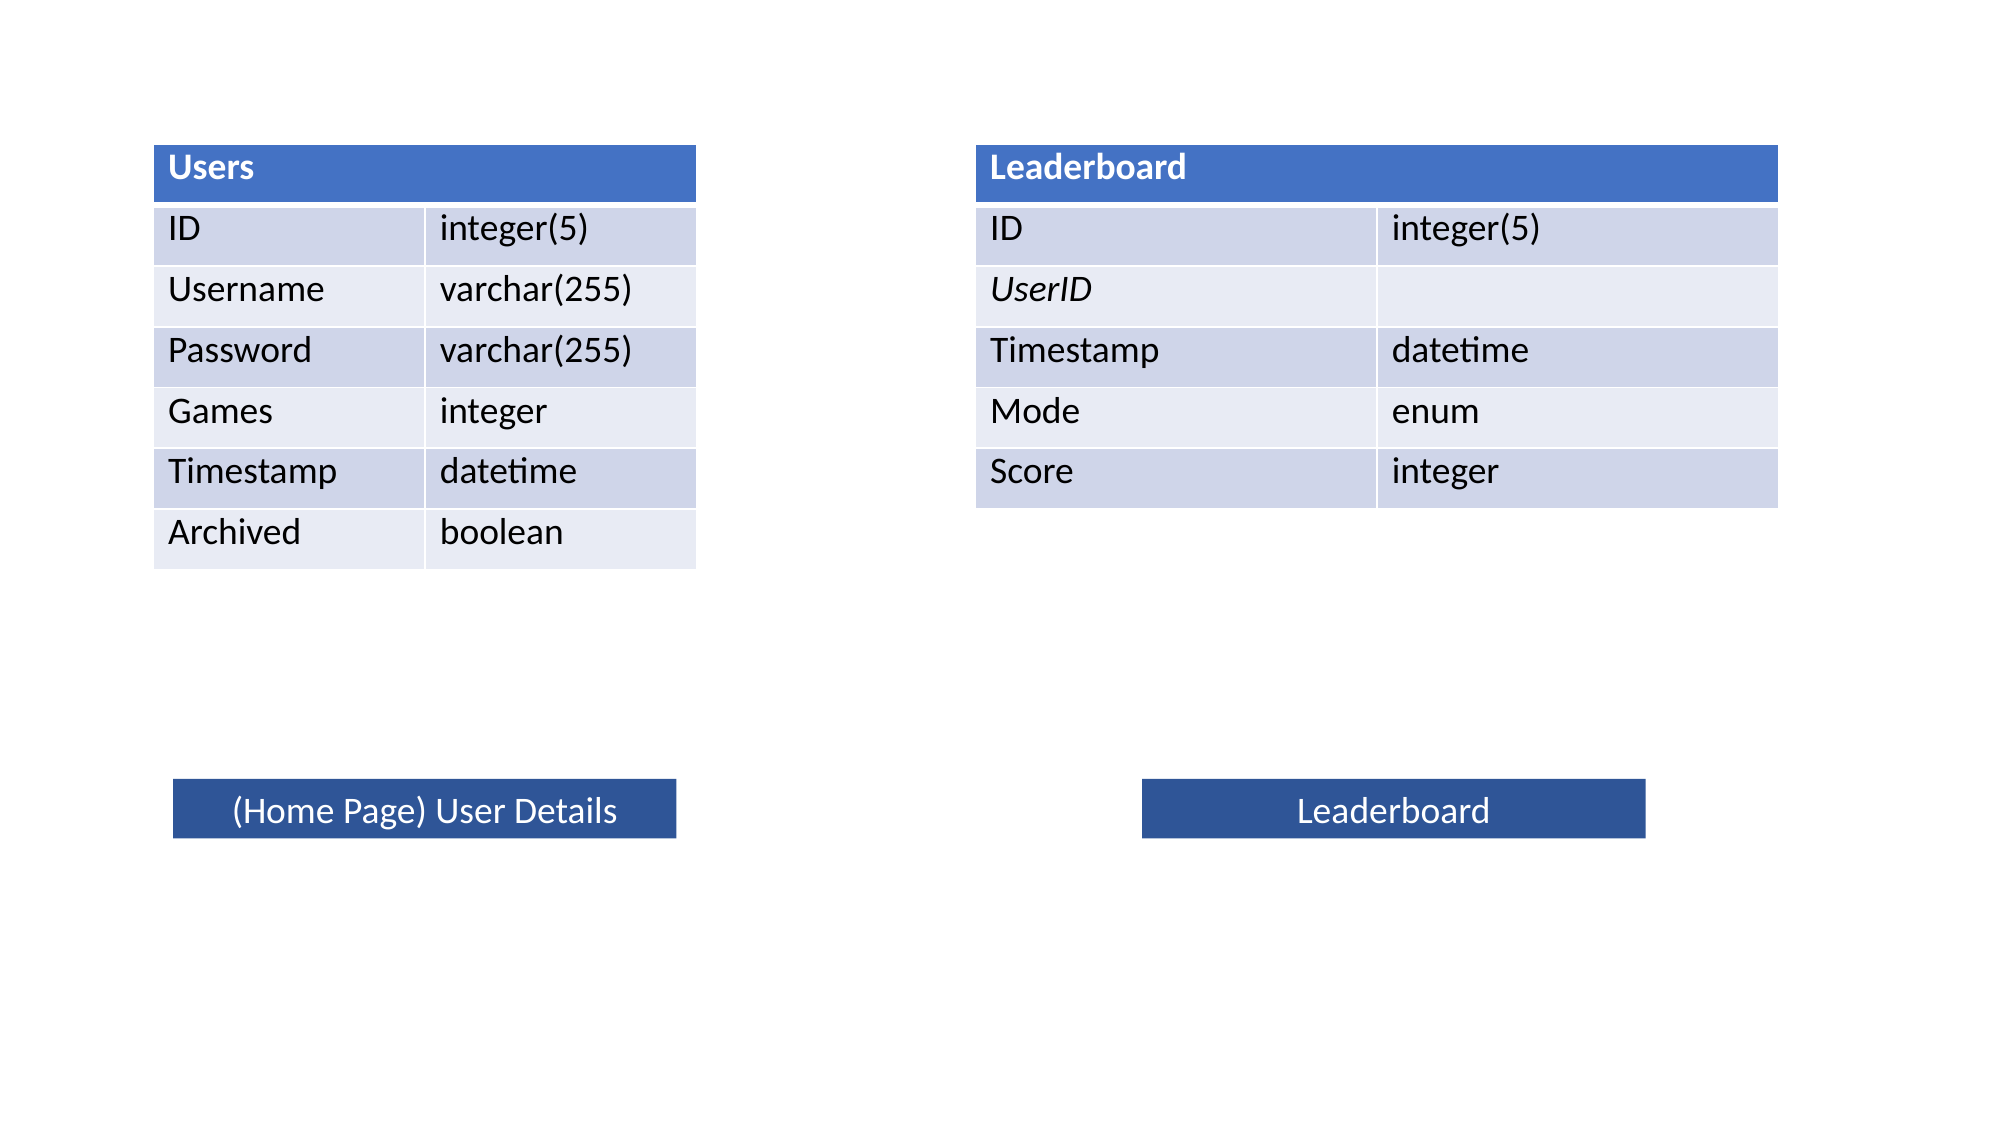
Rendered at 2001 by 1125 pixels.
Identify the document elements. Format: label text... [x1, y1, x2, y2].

table_cell Archived [154, 510, 424, 569]
table_cell varchar(255) [426, 328, 696, 387]
text_box Leaderboard [1142, 778, 1646, 839]
table_cell varchar(255) [426, 267, 696, 326]
table_cell integer(5) [426, 208, 696, 265]
table_cell Score [976, 449, 1376, 508]
table_cell Password [154, 328, 424, 387]
table_header Leaderboard [976, 145, 1778, 202]
text_box (Home Page) User Details [173, 778, 677, 839]
table_cell boolean [426, 510, 696, 569]
table_cell UserID [976, 267, 1376, 326]
table_header Users [154, 145, 696, 202]
table_cell Timestamp [976, 328, 1376, 387]
table_cell integer [426, 388, 696, 447]
table_cell enum [1378, 388, 1778, 447]
table_cell datetime [426, 449, 696, 508]
table_cell ID [976, 208, 1376, 265]
table_cell Username [154, 267, 424, 326]
table_cell ID [154, 208, 424, 265]
table_cell Games [154, 388, 424, 447]
table_cell Timestamp [154, 449, 424, 508]
table_cell datetime [1378, 328, 1778, 387]
table_cell integer(5) [1378, 208, 1778, 265]
table_cell integer [1378, 449, 1778, 508]
table_cell [1378, 267, 1778, 326]
table_cell Mode [976, 388, 1376, 447]
